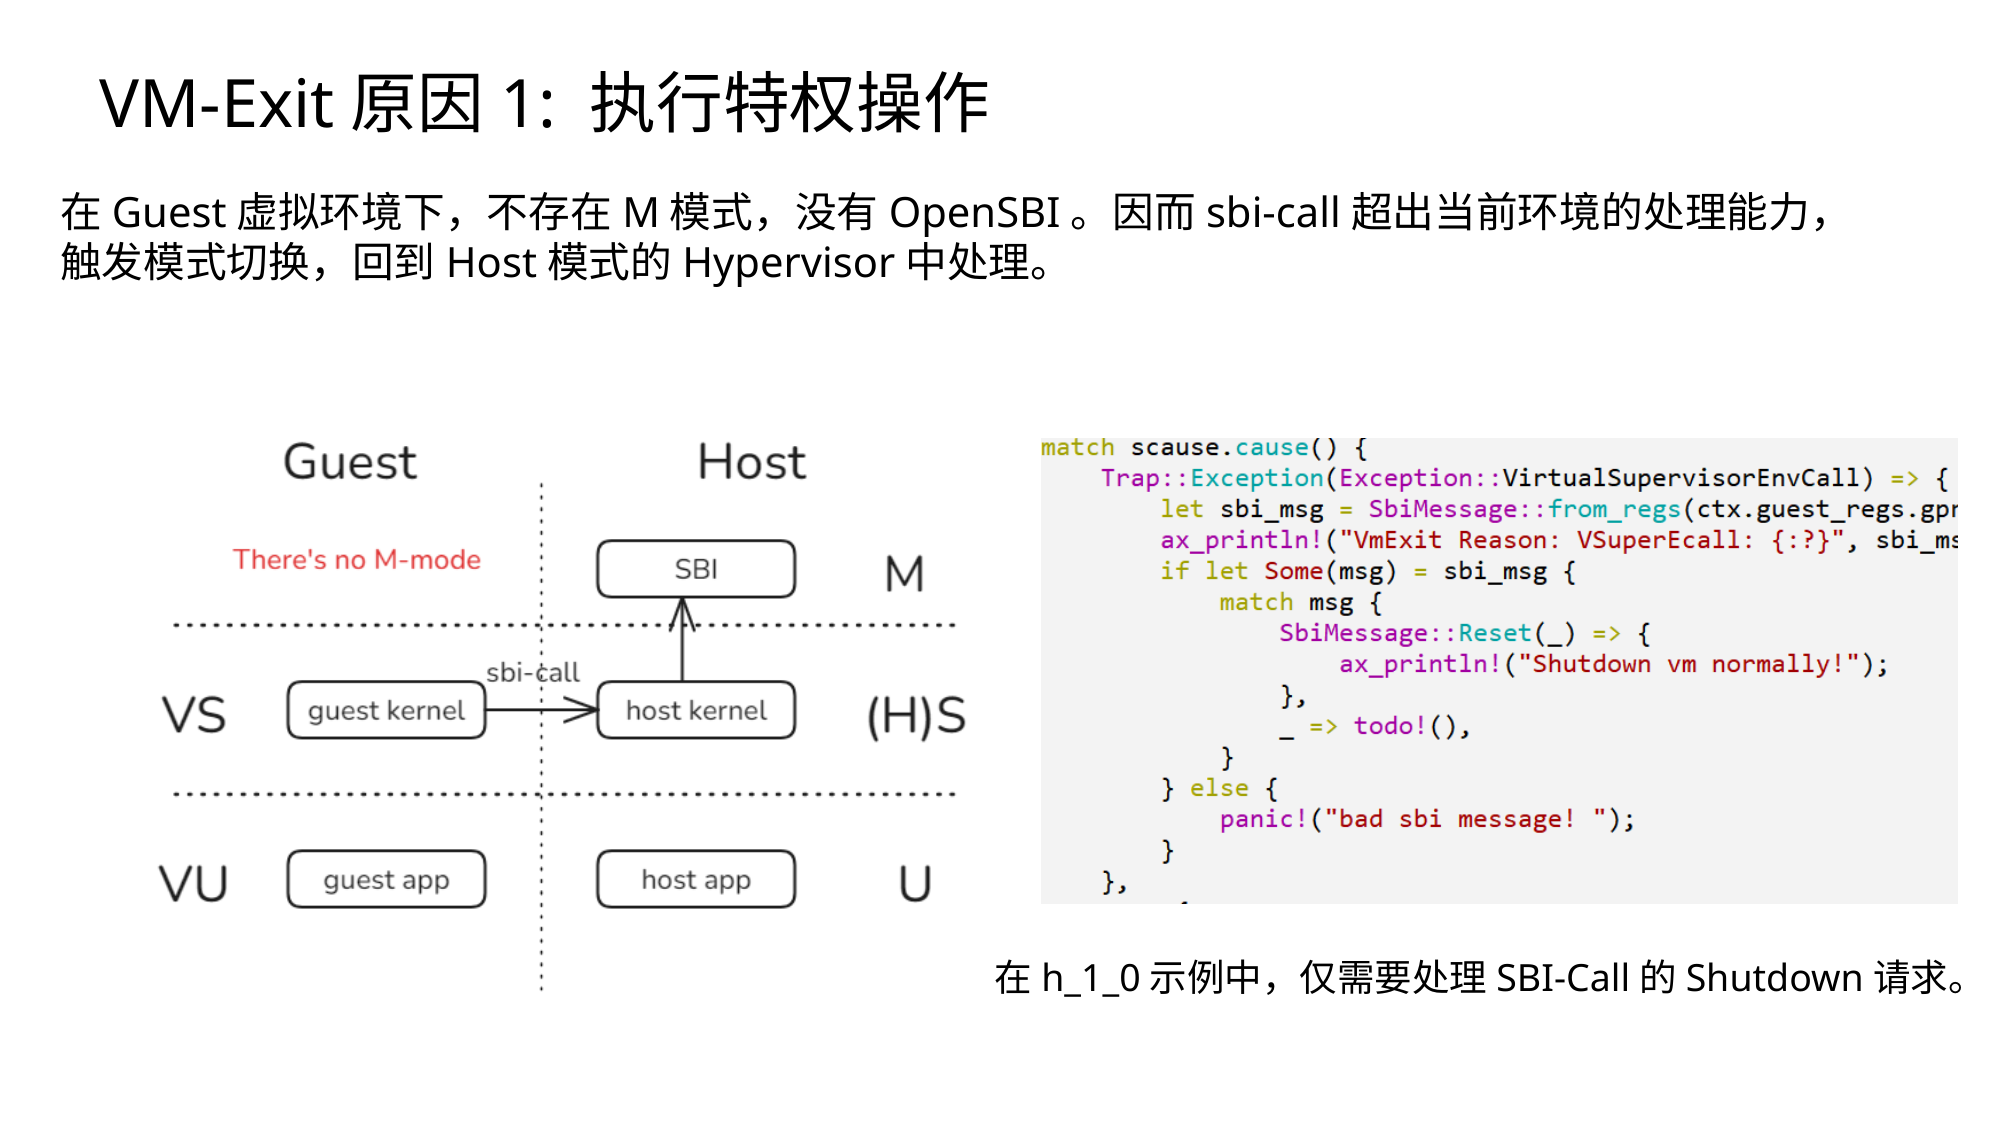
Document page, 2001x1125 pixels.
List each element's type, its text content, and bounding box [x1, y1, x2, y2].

text_box 在h_1_0示例中，仅需要处理SBI-Call的Shutdown请求。 [980, 946, 2000, 1007]
picture [1041, 438, 1958, 904]
text_box 在Guest虚拟环境下，不存在M模式，没有OpenSBI。因而sbi-call超出当前环境的处理能力， 触发模式切换，回到Host模式的Hypervisor中处理。 [45, 178, 1867, 294]
picture [143, 414, 983, 1006]
text_box VM-Exit原因1: 执行特权操作 [84, 53, 1337, 149]
